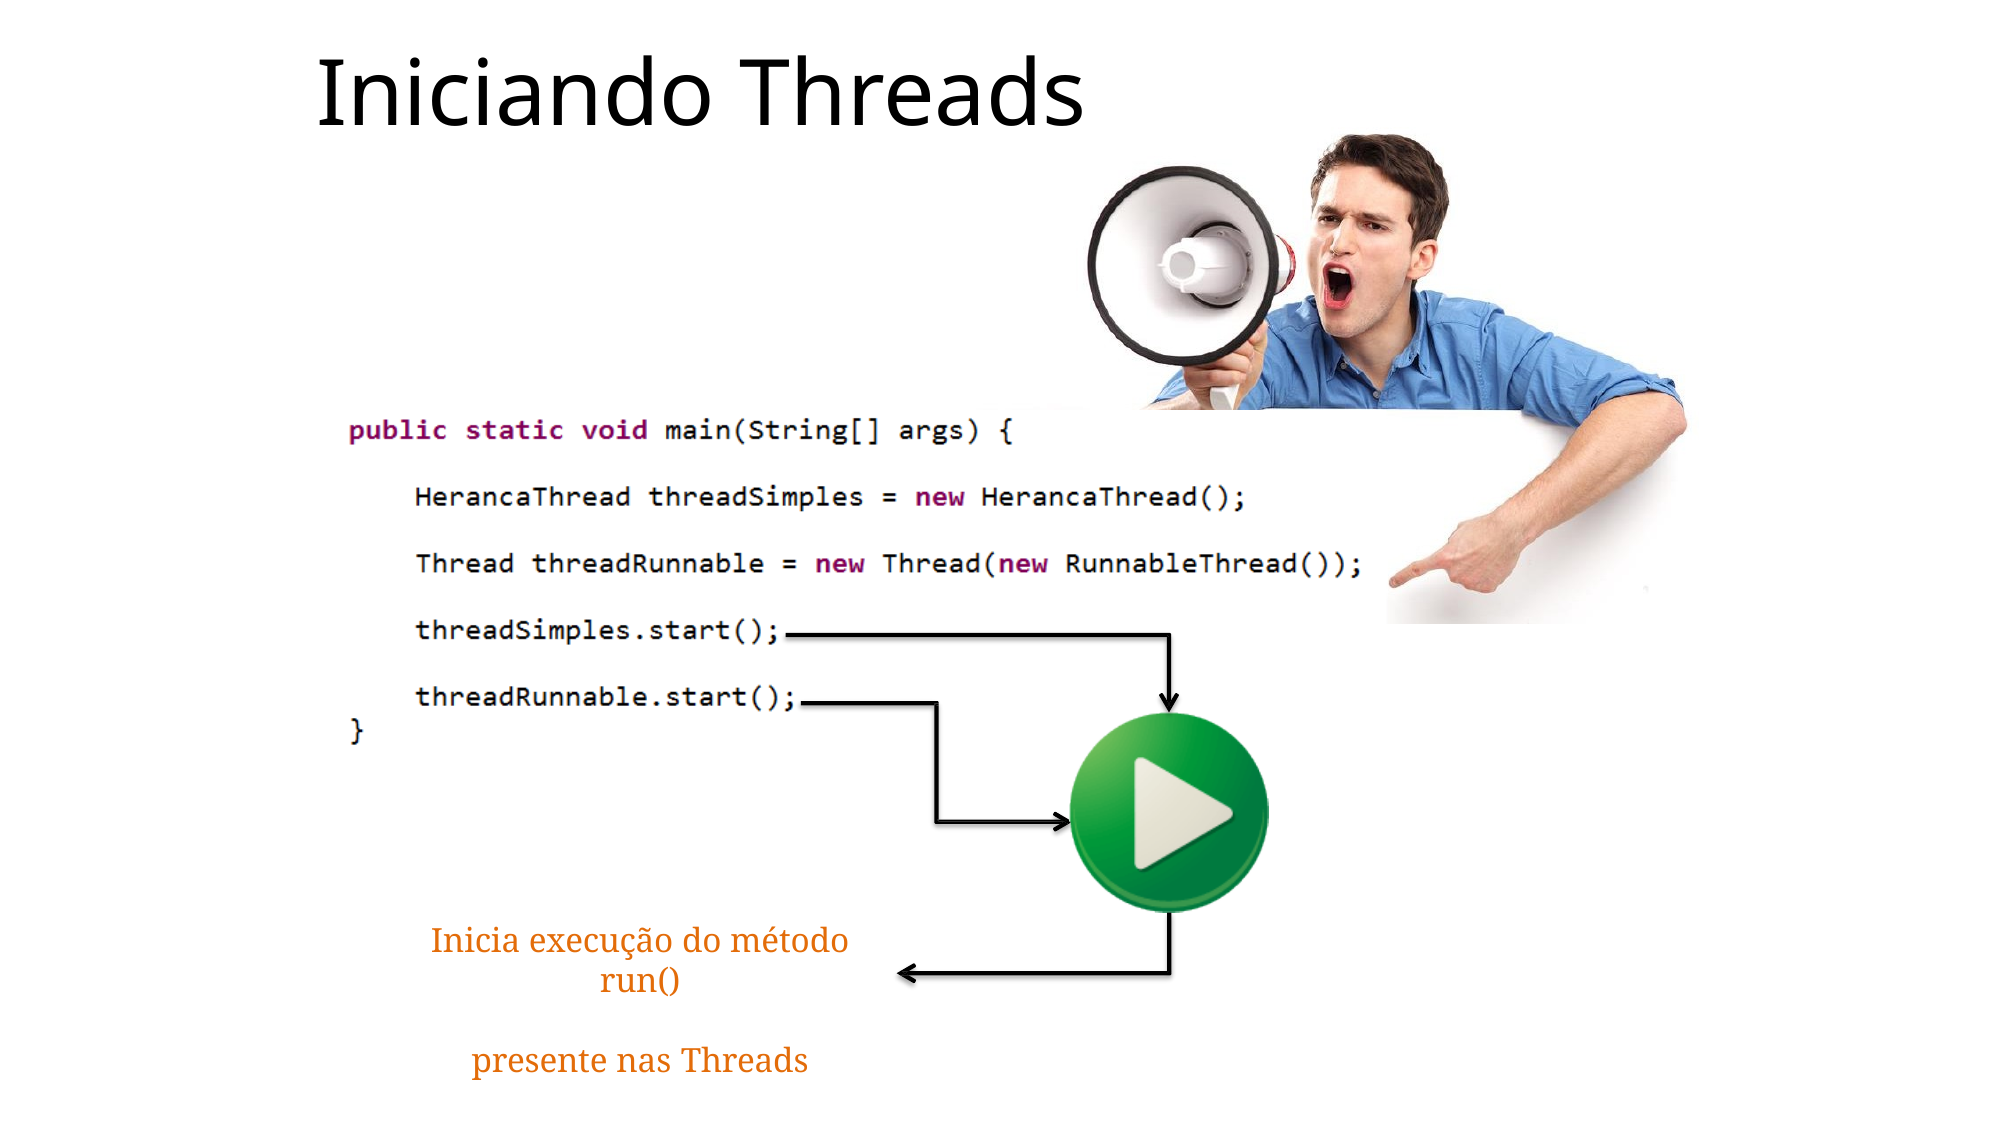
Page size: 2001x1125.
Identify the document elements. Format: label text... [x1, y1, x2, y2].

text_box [778, 629, 1270, 1003]
text_box [976, 127, 1699, 624]
text_box Inicia execução do método run() presente nas Threads [399, 917, 882, 1080]
title Iniciando Threads [314, 0, 1554, 183]
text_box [336, 410, 1387, 851]
